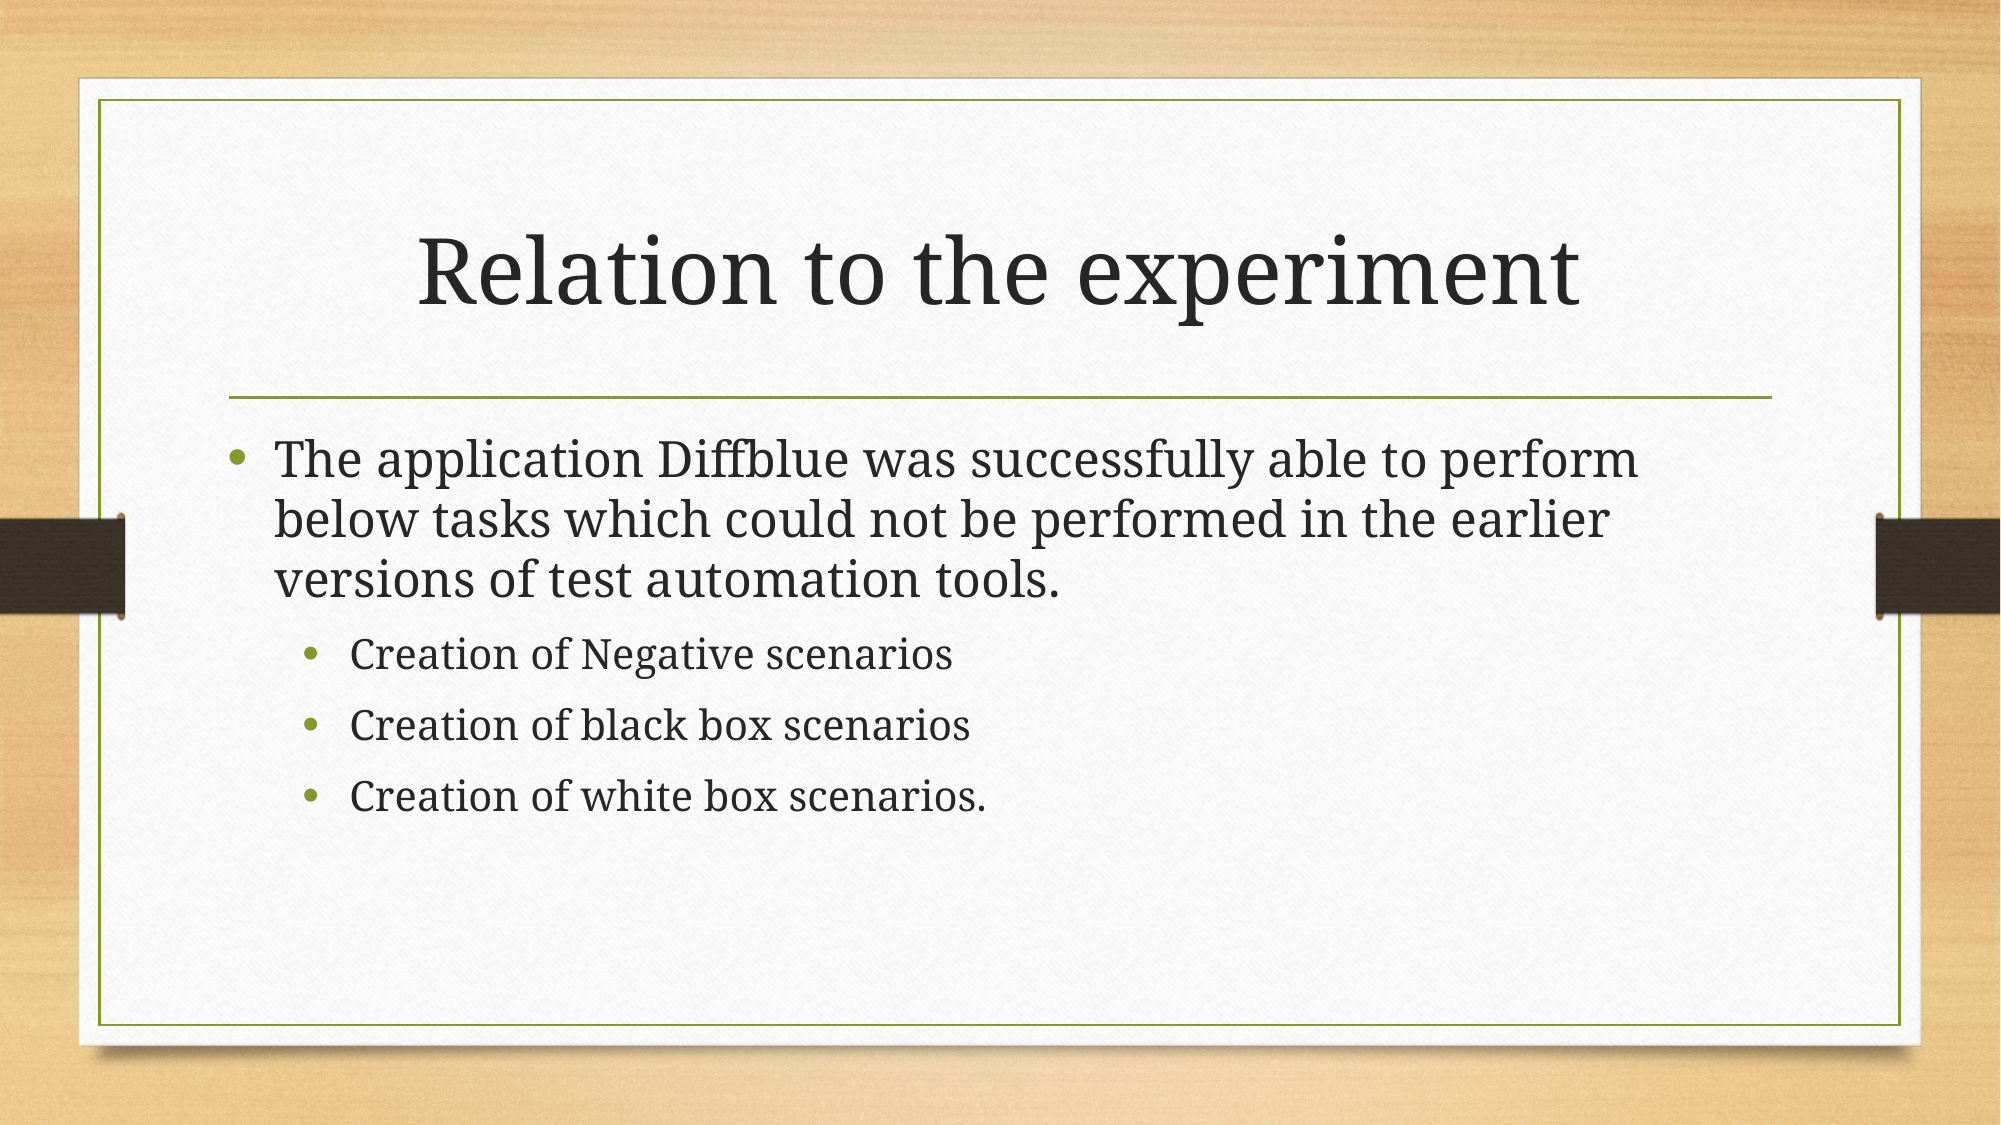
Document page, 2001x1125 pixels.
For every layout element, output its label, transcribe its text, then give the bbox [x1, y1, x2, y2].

title Relation to the experiment [212, 161, 1788, 375]
list The application Diffblue was successfully able to perform below tasks which could not be performed in the earlier versions of test automation tools. Creation of Negative scenarios Creation of black box scenarios Creation of white box scenarios. [212, 419, 1788, 964]
picture [0, 0, 2001, 1125]
